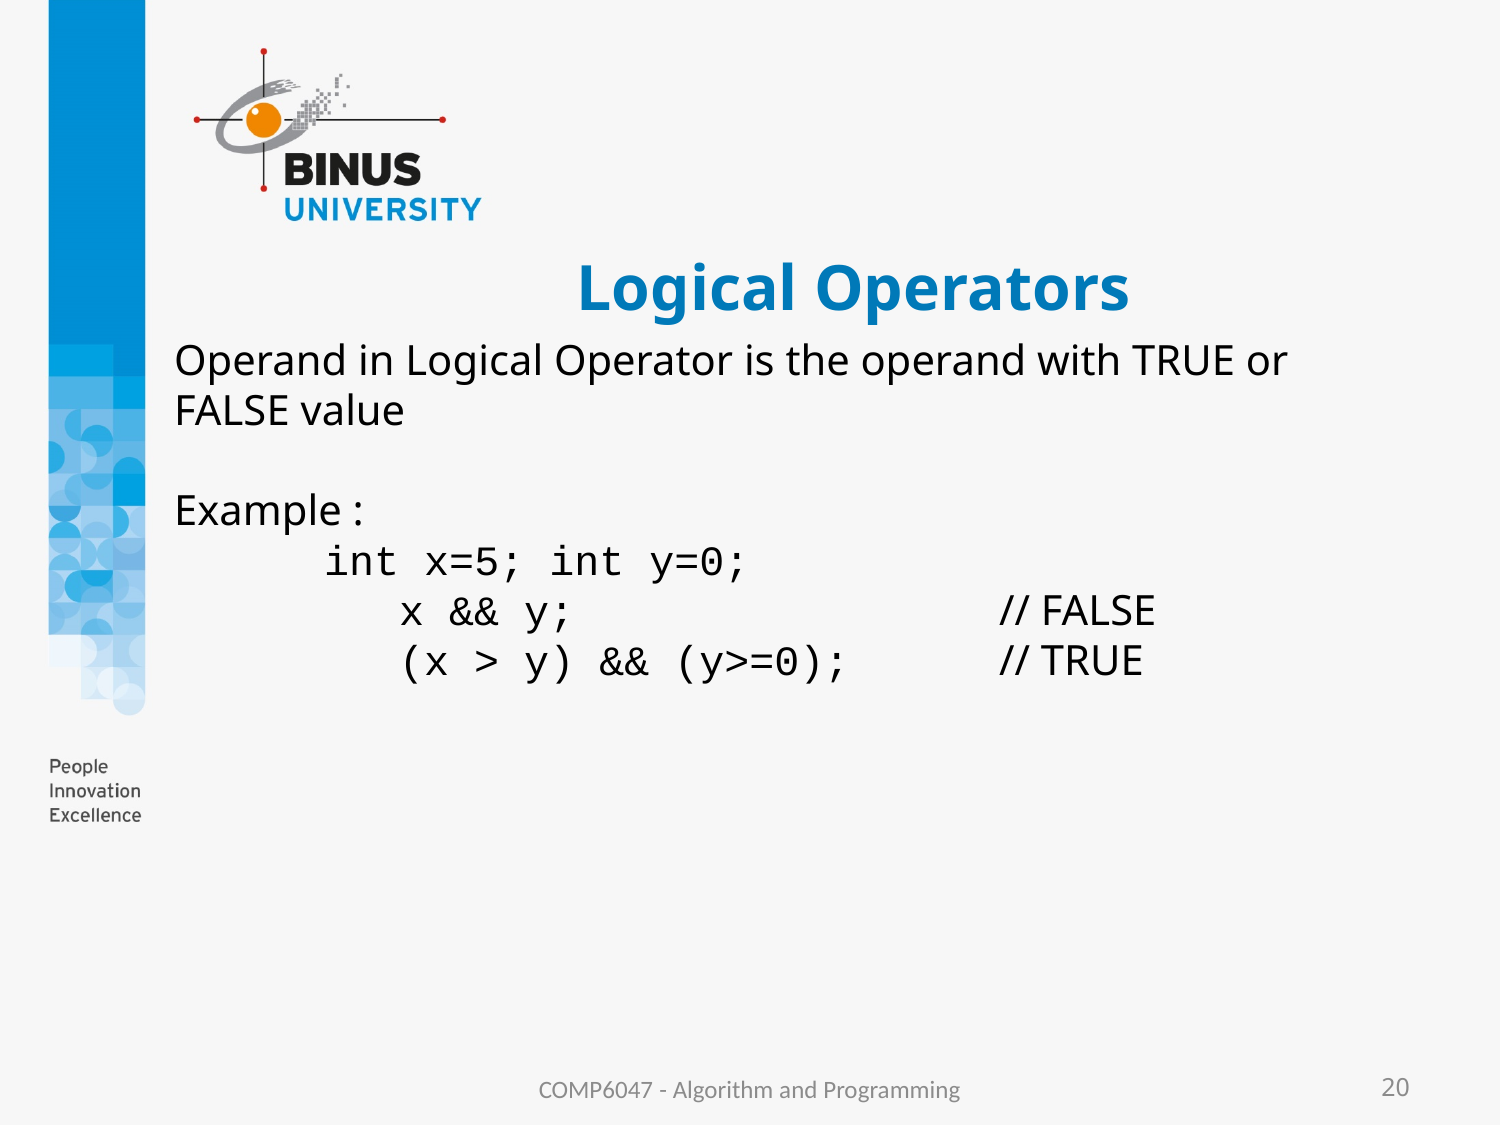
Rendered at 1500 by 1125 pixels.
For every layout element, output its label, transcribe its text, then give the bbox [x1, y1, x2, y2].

text_box Operand in Logical Operator is the operand with TRUE or FALSE value Example : int x=5; int y=0; x && y; // FALSE (x > y) && (y>=0); // TRUE [159, 326, 1410, 1044]
title Logical Operators [287, 224, 1409, 326]
slide_number 20 [1074, 1058, 1425, 1119]
picture [0, 0, 1500, 845]
footer COMP6047 - Algorithm and Programming [512, 1058, 988, 1119]
